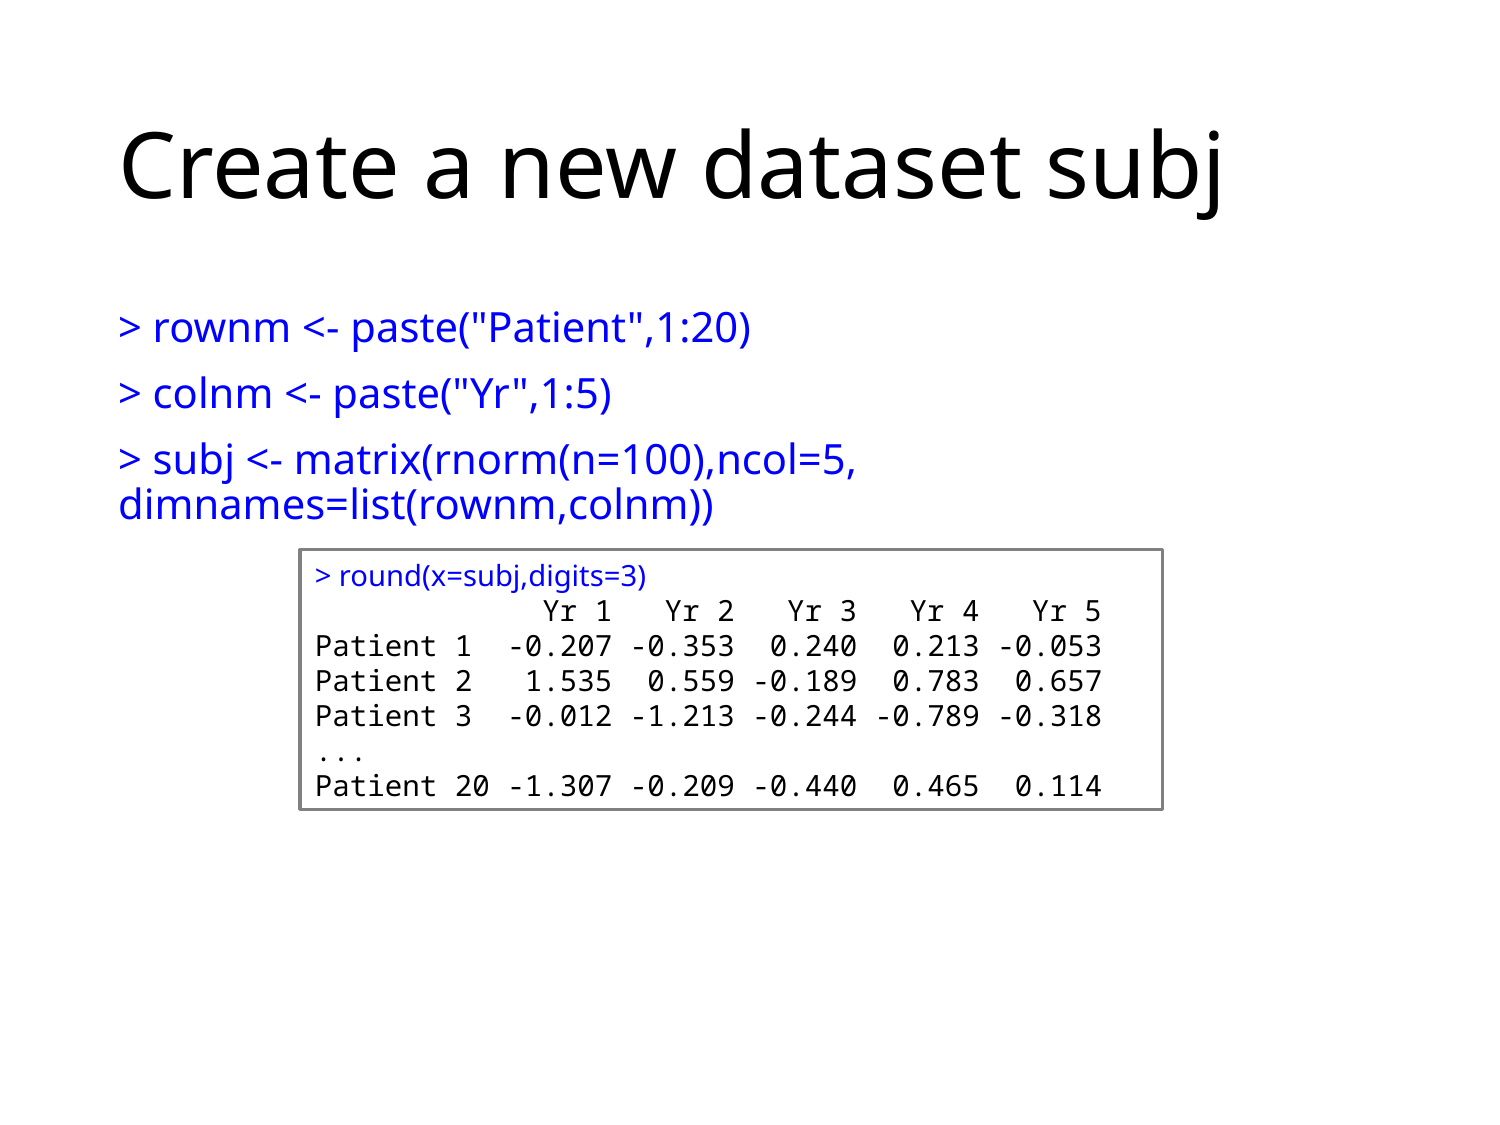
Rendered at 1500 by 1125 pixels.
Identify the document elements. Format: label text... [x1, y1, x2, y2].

title Create a new dataset subj [103, 59, 1397, 278]
text_box > round(x=subj,digits=3) Yr 1 Yr 2 Yr 3 Yr 4 Yr 5 Patient 1 -0.207 -0.353 0.240 0.213 -0.053 Patient 2 1.535 0.559 -0.189 0.783 0.657 Patient 3 -0.012 -1.213 -0.244 -0.789 -0.318 ... Patient 20 -1.307 -0.209 -0.440 0.465 0.114 [300, 549, 1163, 810]
list > rownm <- paste("Patient",1:20) > colnm <- paste("Yr",1:5) > subj <- matrix(rnorm(n=100),ncol=5, dimnames=list(rownm,colnm)) [103, 299, 1397, 1014]
